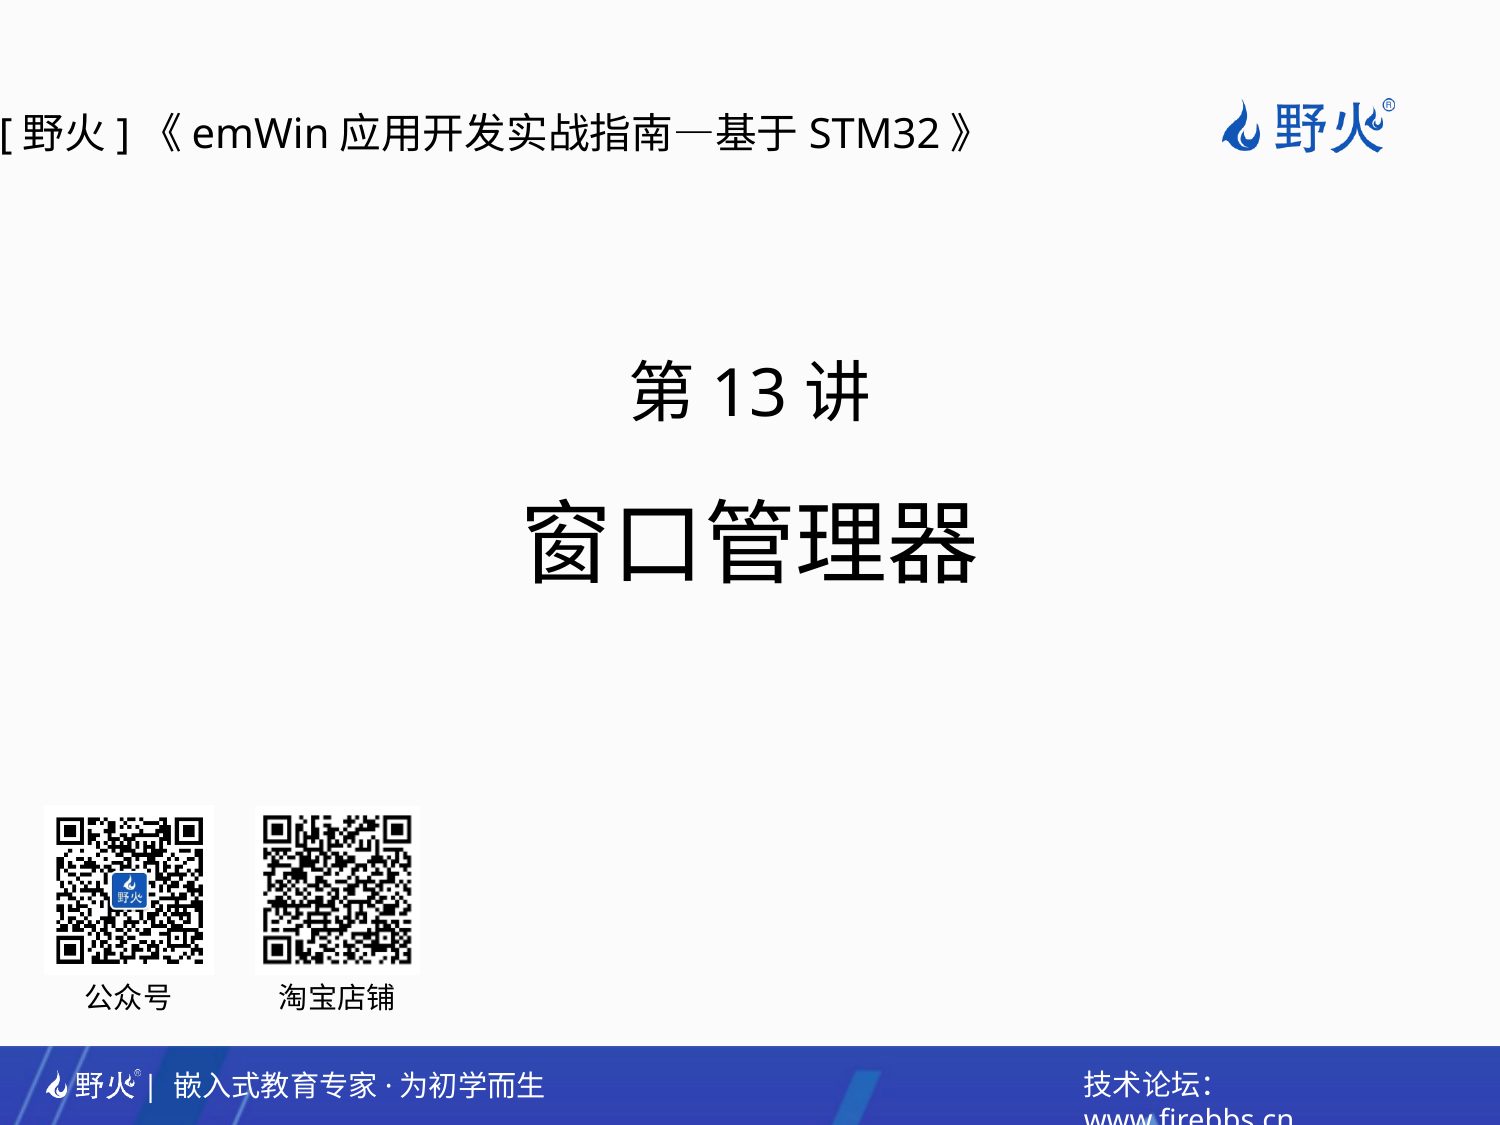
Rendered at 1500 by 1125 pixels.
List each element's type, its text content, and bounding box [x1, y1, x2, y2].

text_box [野火]《emWin应用开发实战指南—基于STM32》 [0, 99, 1008, 164]
picture [1227, 1116, 1236, 1125]
picture [1138, 1117, 1143, 1125]
picture [1209, 1116, 1218, 1125]
text_box 淘宝店铺 [264, 982, 411, 1022]
picture [1126, 1115, 1132, 1125]
picture [1192, 1116, 1200, 1121]
picture [43, 804, 214, 975]
picture [0, 1046, 1500, 1125]
picture [255, 806, 420, 975]
picture [1115, 1117, 1120, 1125]
picture [1092, 1117, 1097, 1125]
picture [1222, 98, 1395, 153]
text_box 第13讲 窗口管理器 [94, 302, 1406, 603]
picture [1103, 1115, 1109, 1125]
picture [1281, 1116, 1289, 1125]
text_box 公众号 [69, 983, 188, 1022]
